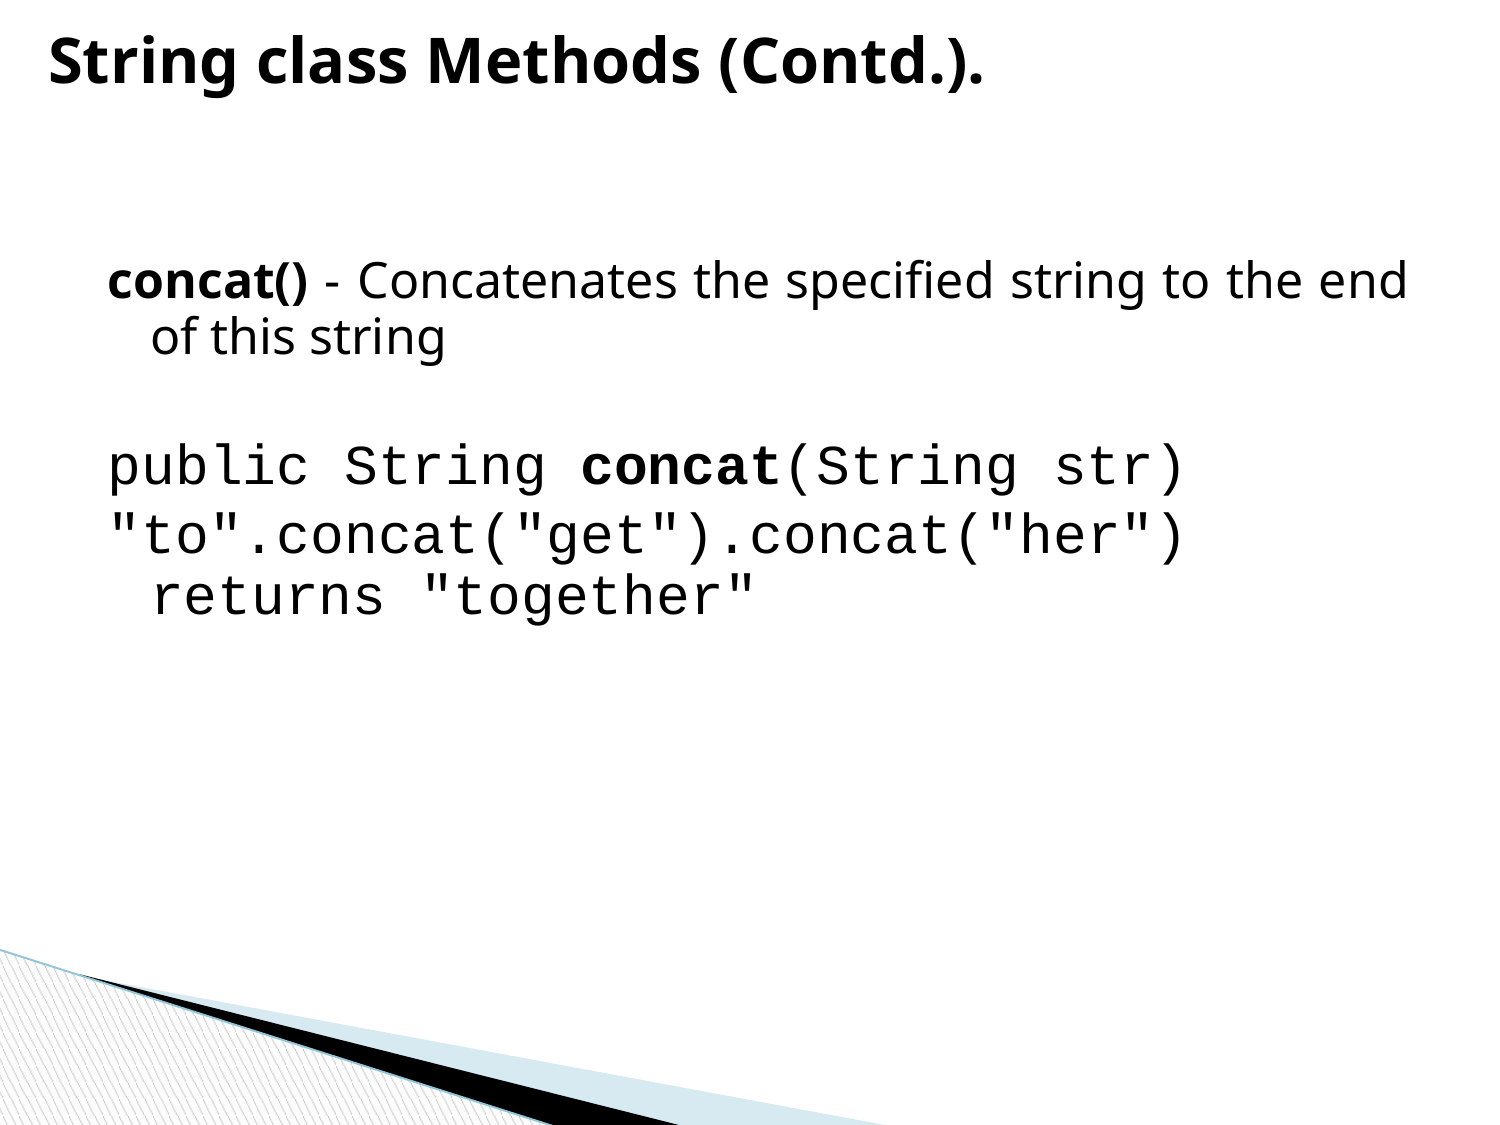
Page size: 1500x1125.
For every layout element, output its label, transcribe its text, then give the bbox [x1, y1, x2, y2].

list concat() - Concatenates the specified string to the end of this string public String concat(String str) "to".concat("get").concat("her") returns "together" [75, 243, 1425, 986]
title String class Methods (Contd.). [33, 12, 1413, 104]
